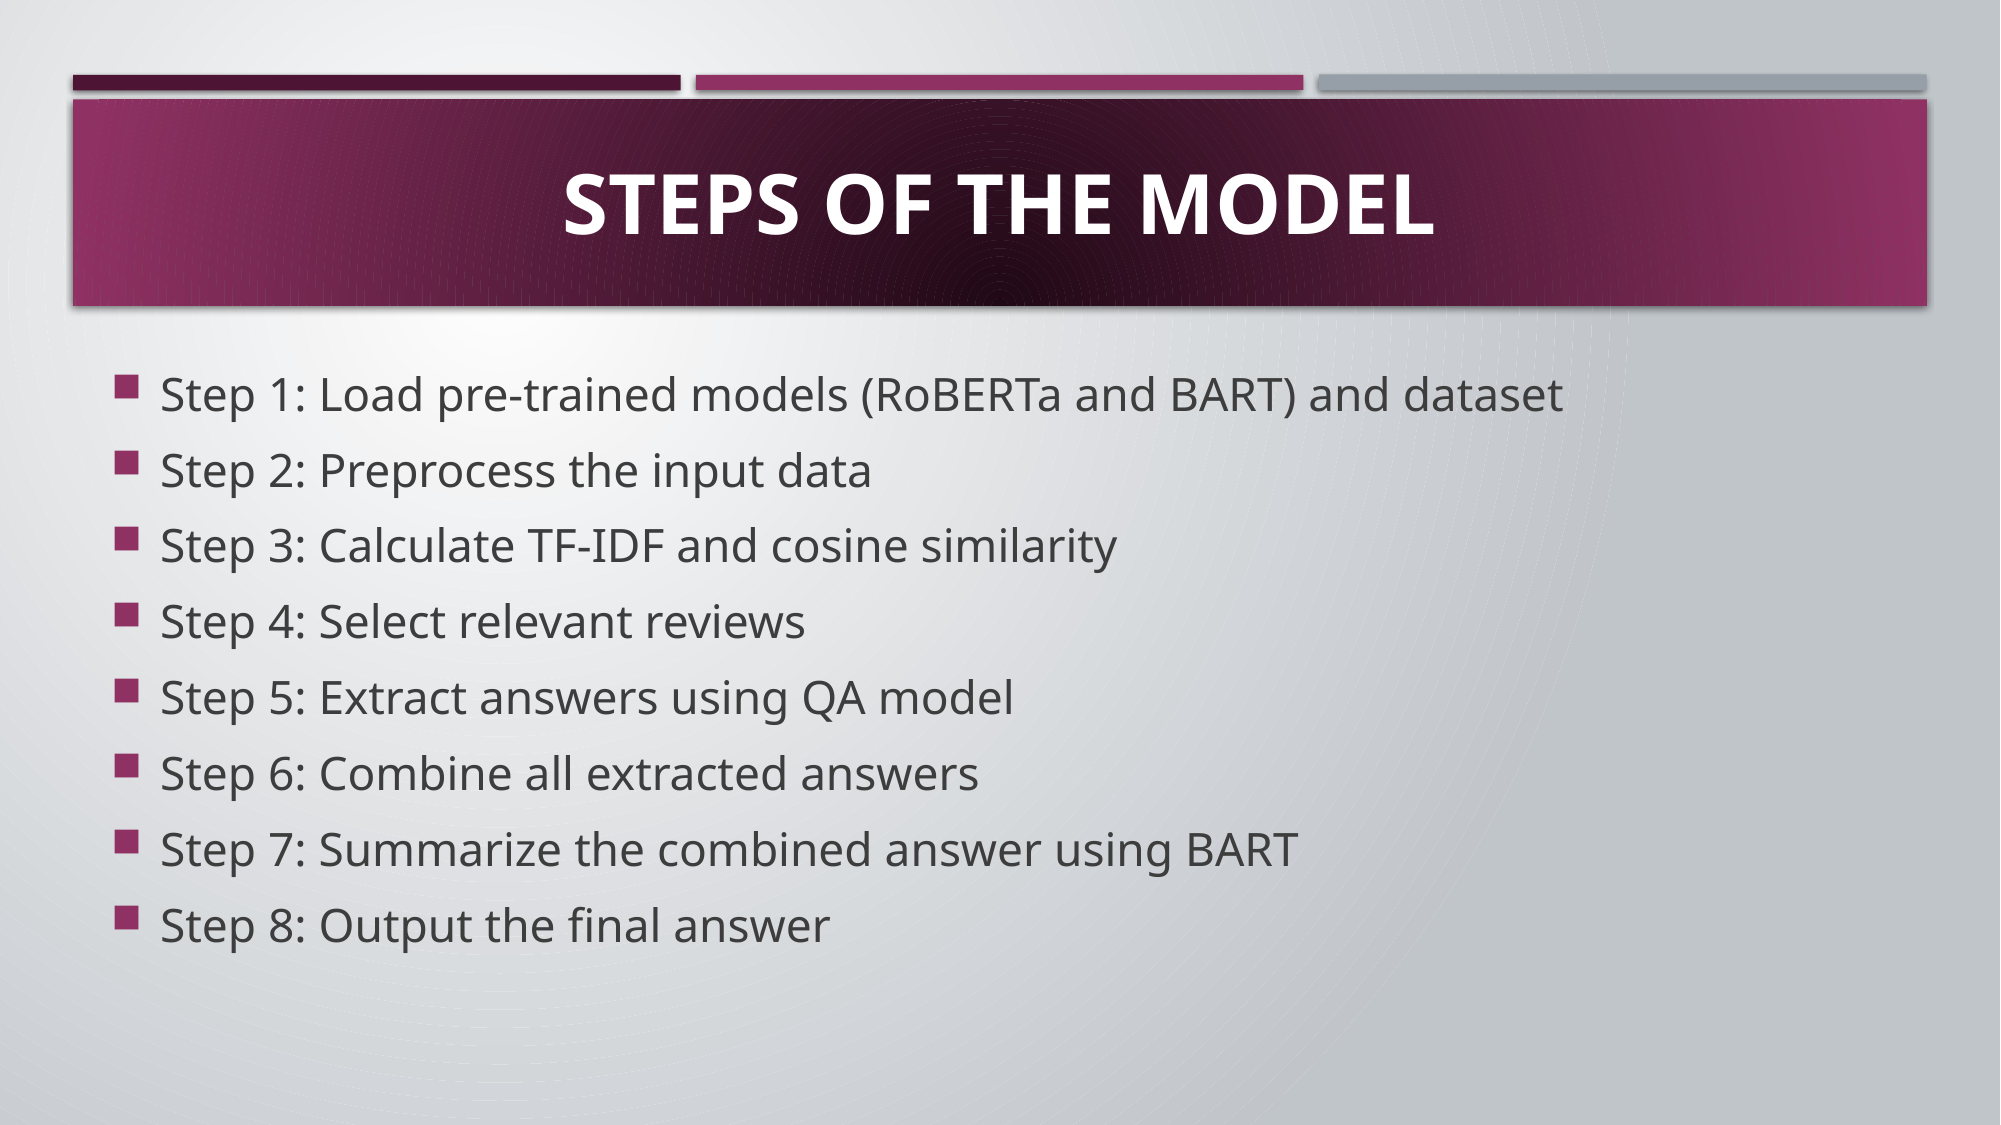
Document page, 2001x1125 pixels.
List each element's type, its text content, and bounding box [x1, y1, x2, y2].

title Steps of the model [95, 119, 1905, 282]
list Step 1: Load pre-trained models (RoBERTa and BART) and dataset Step 2: Preprocess the input data Step 3: Calculate TF-IDF and cosine similarity Step 4: Select relevant reviews Step 5: Extract answers using QA model Step 6: Combine all extracted answers Step 7: Summarize the combined answer using BART Step 8: Output the final answer [95, 357, 1905, 962]
